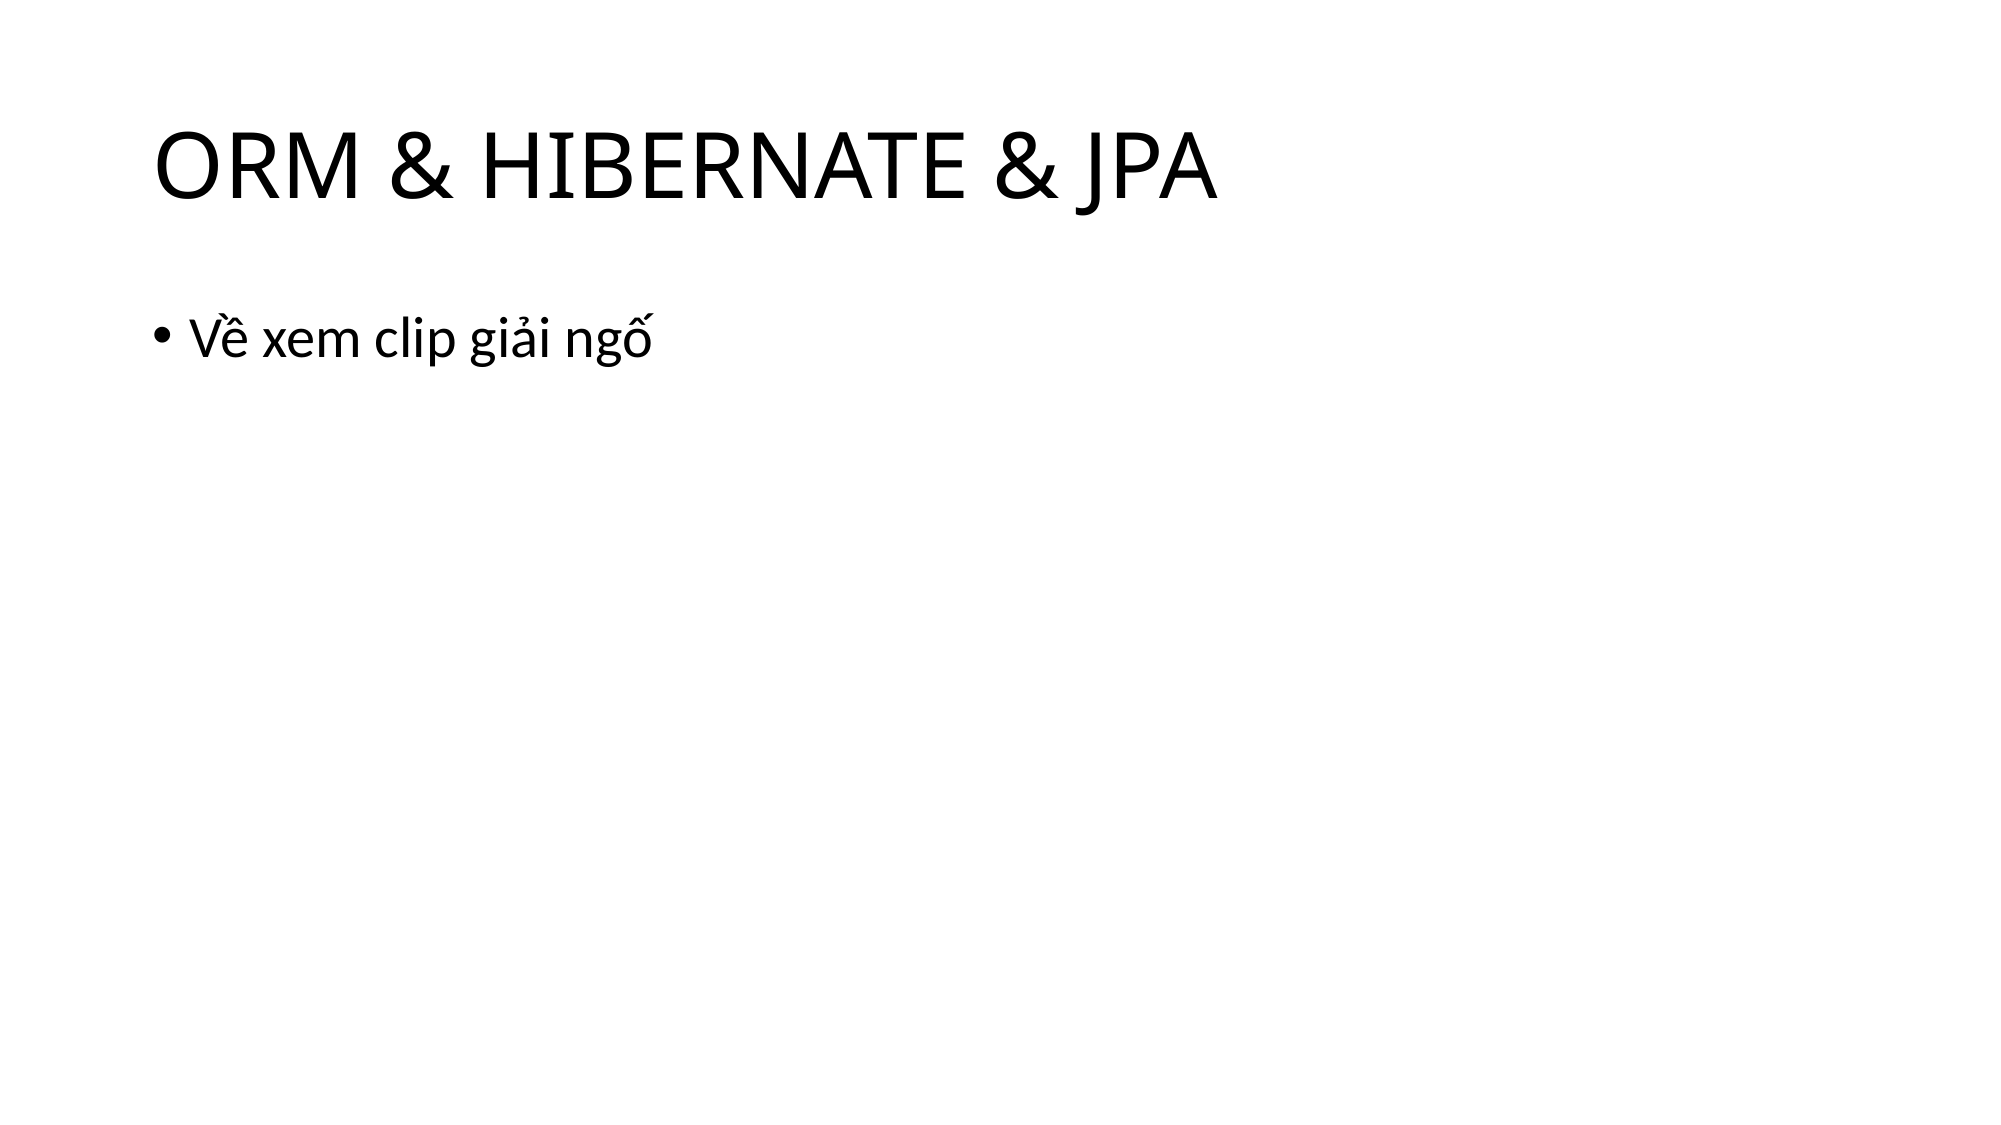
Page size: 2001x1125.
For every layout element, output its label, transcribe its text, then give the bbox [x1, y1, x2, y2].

list Về xem clip giải ngố [137, 299, 1863, 1014]
title ORM & HIBERNATE & JPA [137, 59, 1863, 278]
